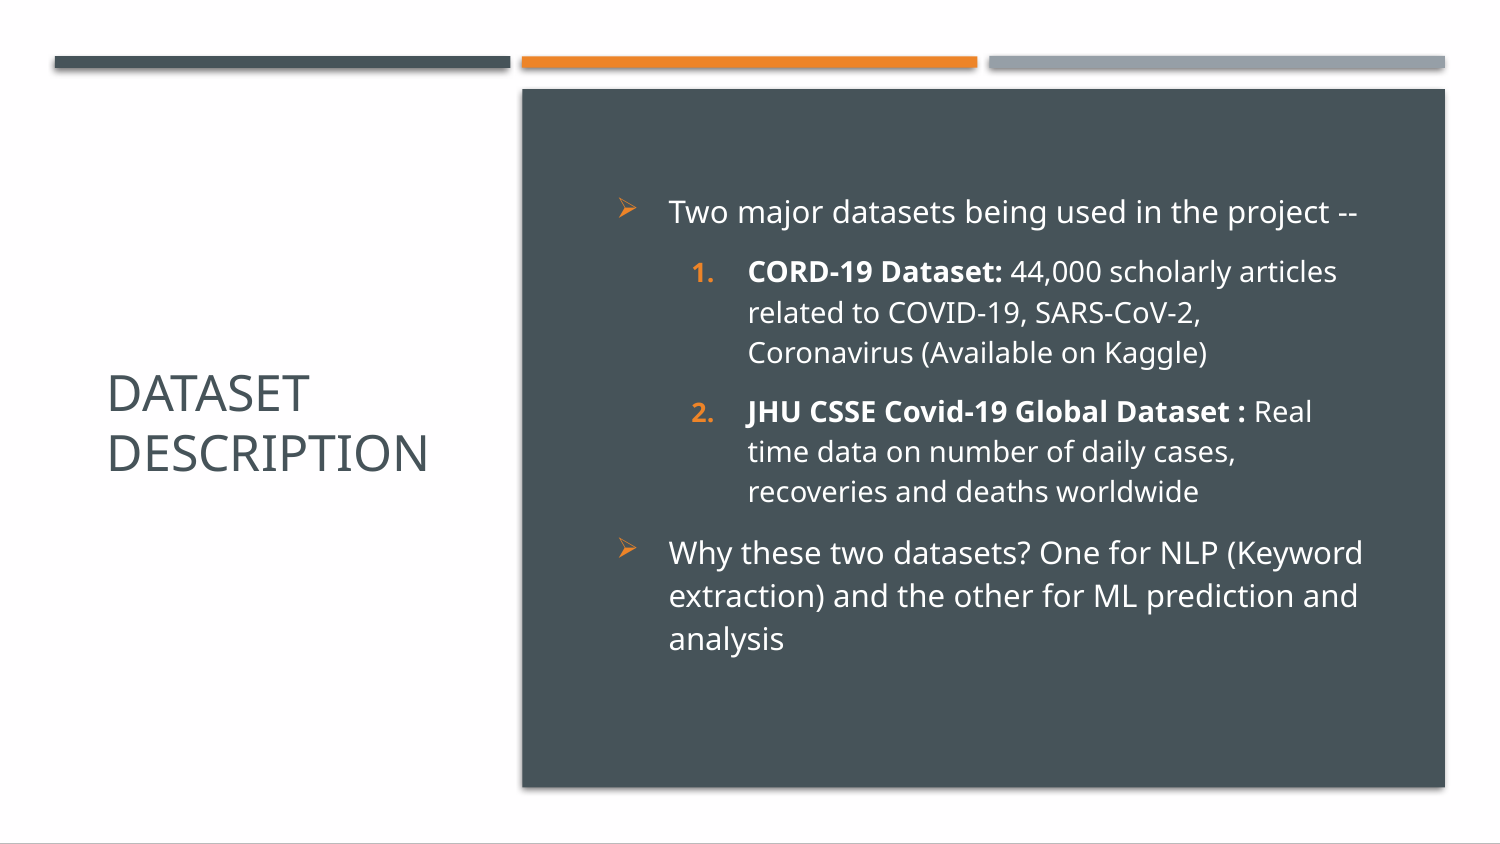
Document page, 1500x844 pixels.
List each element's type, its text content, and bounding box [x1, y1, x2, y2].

text_box [54, 55, 512, 69]
text_box [521, 88, 1446, 788]
text_box [521, 55, 978, 69]
list Two major datasets being used in the project -- CORD-19 Dataset: 44,000 scholarly articles related to COVID-19, SARS-CoV-2, Coronavirus (Available on Kaggle) JHU CSSE Covid-19 Global Dataset : Real time data on number of daily cases, recoveries and deaths worldwide Why these two datasets? One for NLP (Keyword extraction) and the other for ML prediction and analysis [578, 132, 1391, 712]
text_box [988, 55, 1446, 69]
title Dataset Description [91, 132, 468, 712]
text_box [0, 0, 1500, 844]
